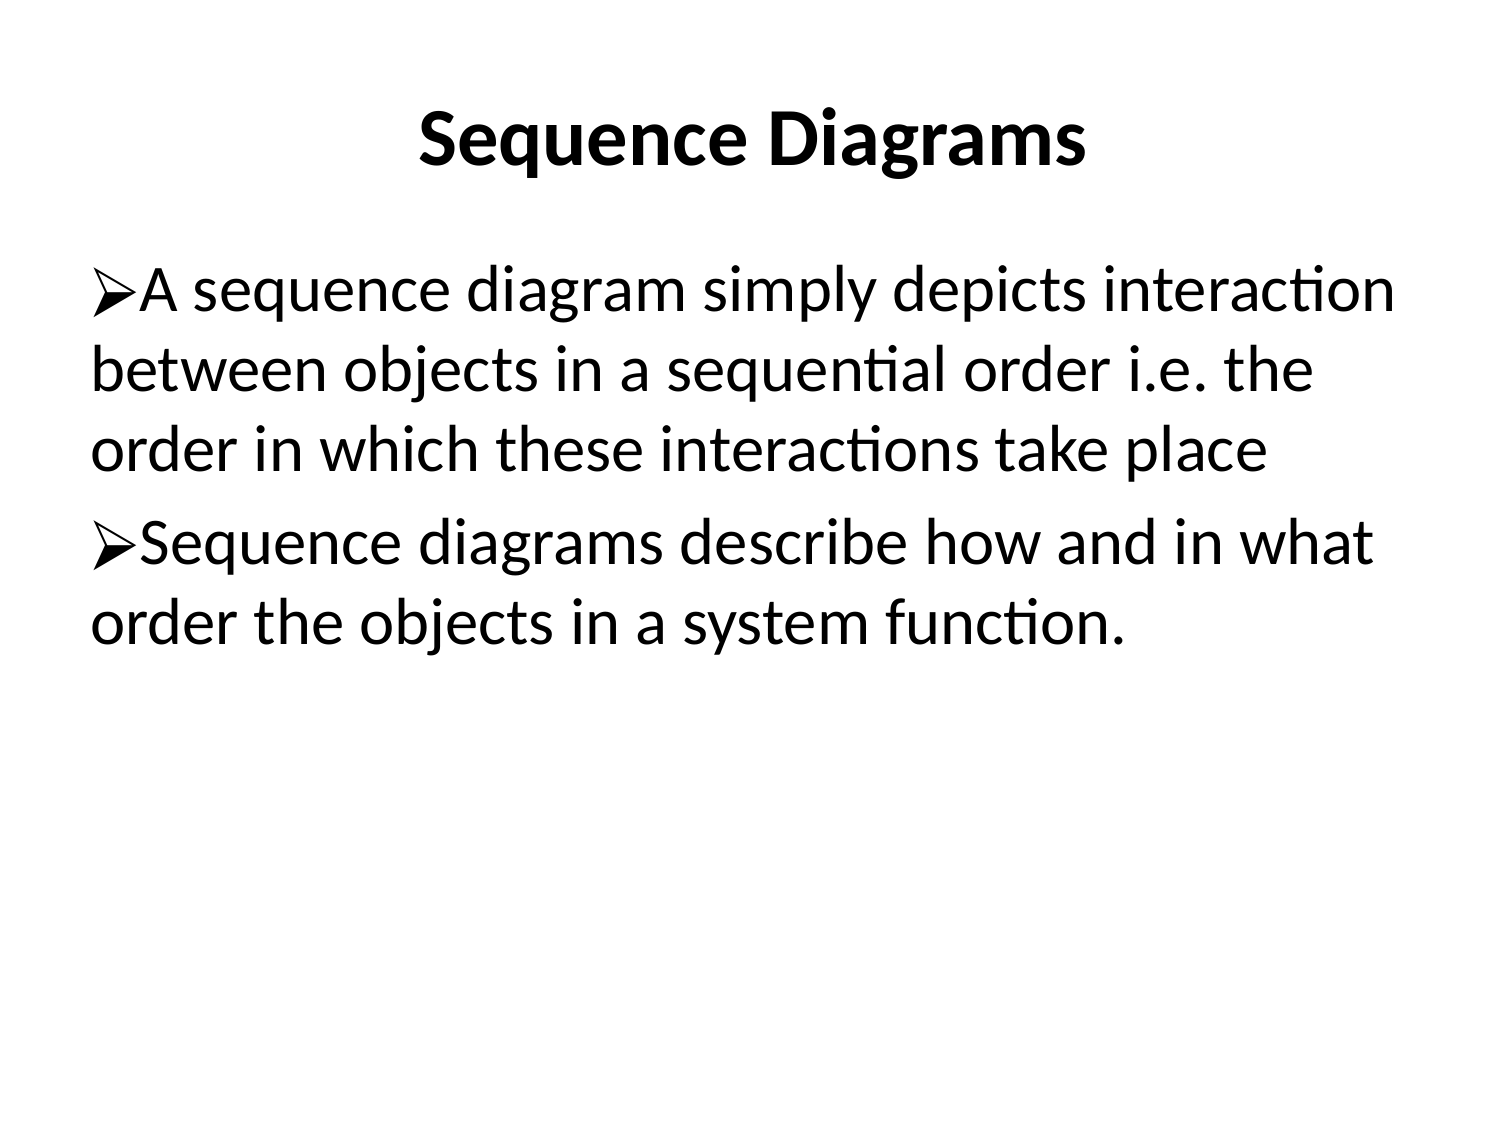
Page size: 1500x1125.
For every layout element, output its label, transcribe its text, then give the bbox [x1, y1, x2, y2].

subtitle A sequence diagram simply depicts interaction between objects in a sequential order i.e. the order in which these interactions take place Sequence diagrams describe how and in what order the objects in a system function. [75, 237, 1475, 925]
title Sequence Diagrams [125, 0, 1400, 167]
